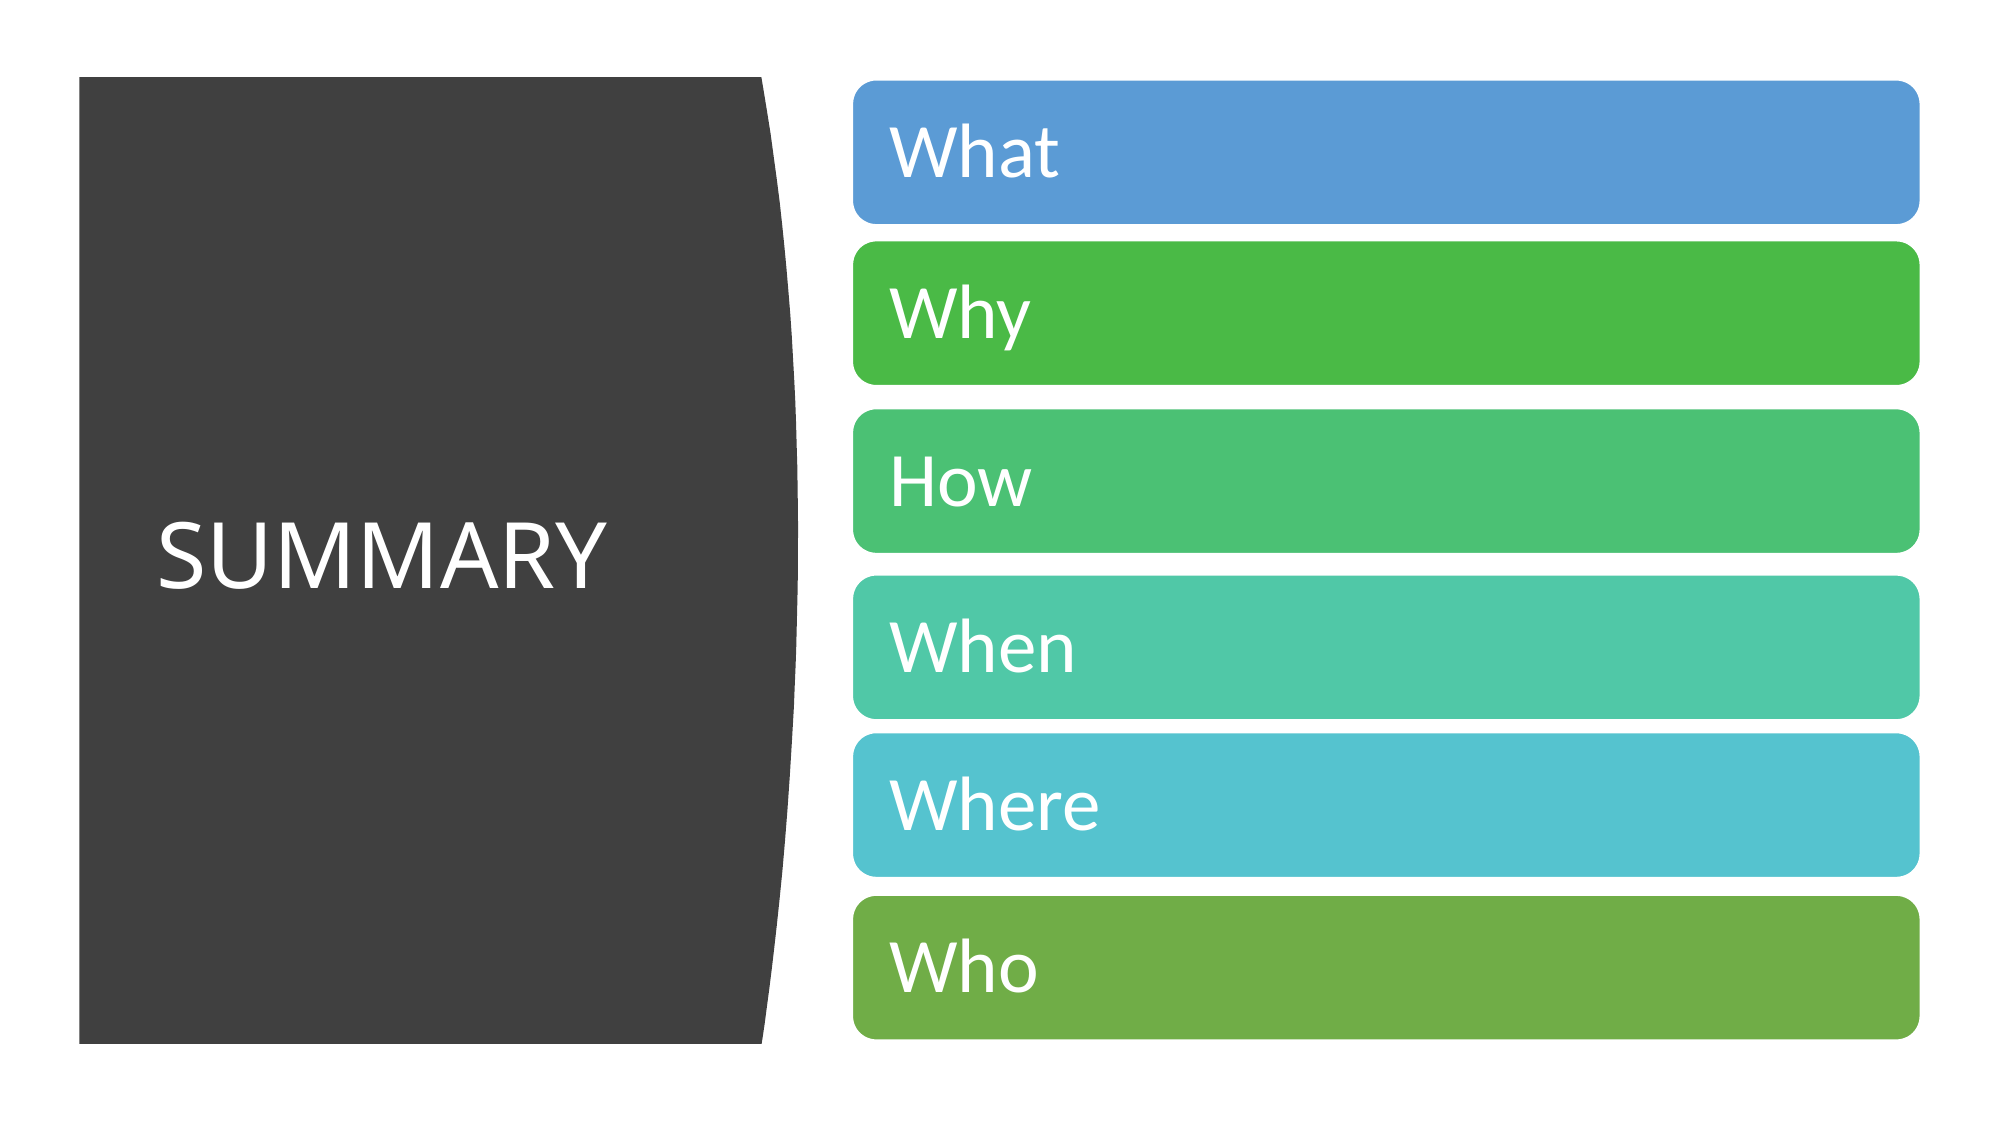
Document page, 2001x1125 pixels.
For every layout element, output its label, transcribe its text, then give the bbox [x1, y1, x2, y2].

text_box [78, 76, 800, 1045]
title SUMMARY [141, 166, 702, 953]
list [852, 77, 1921, 1043]
